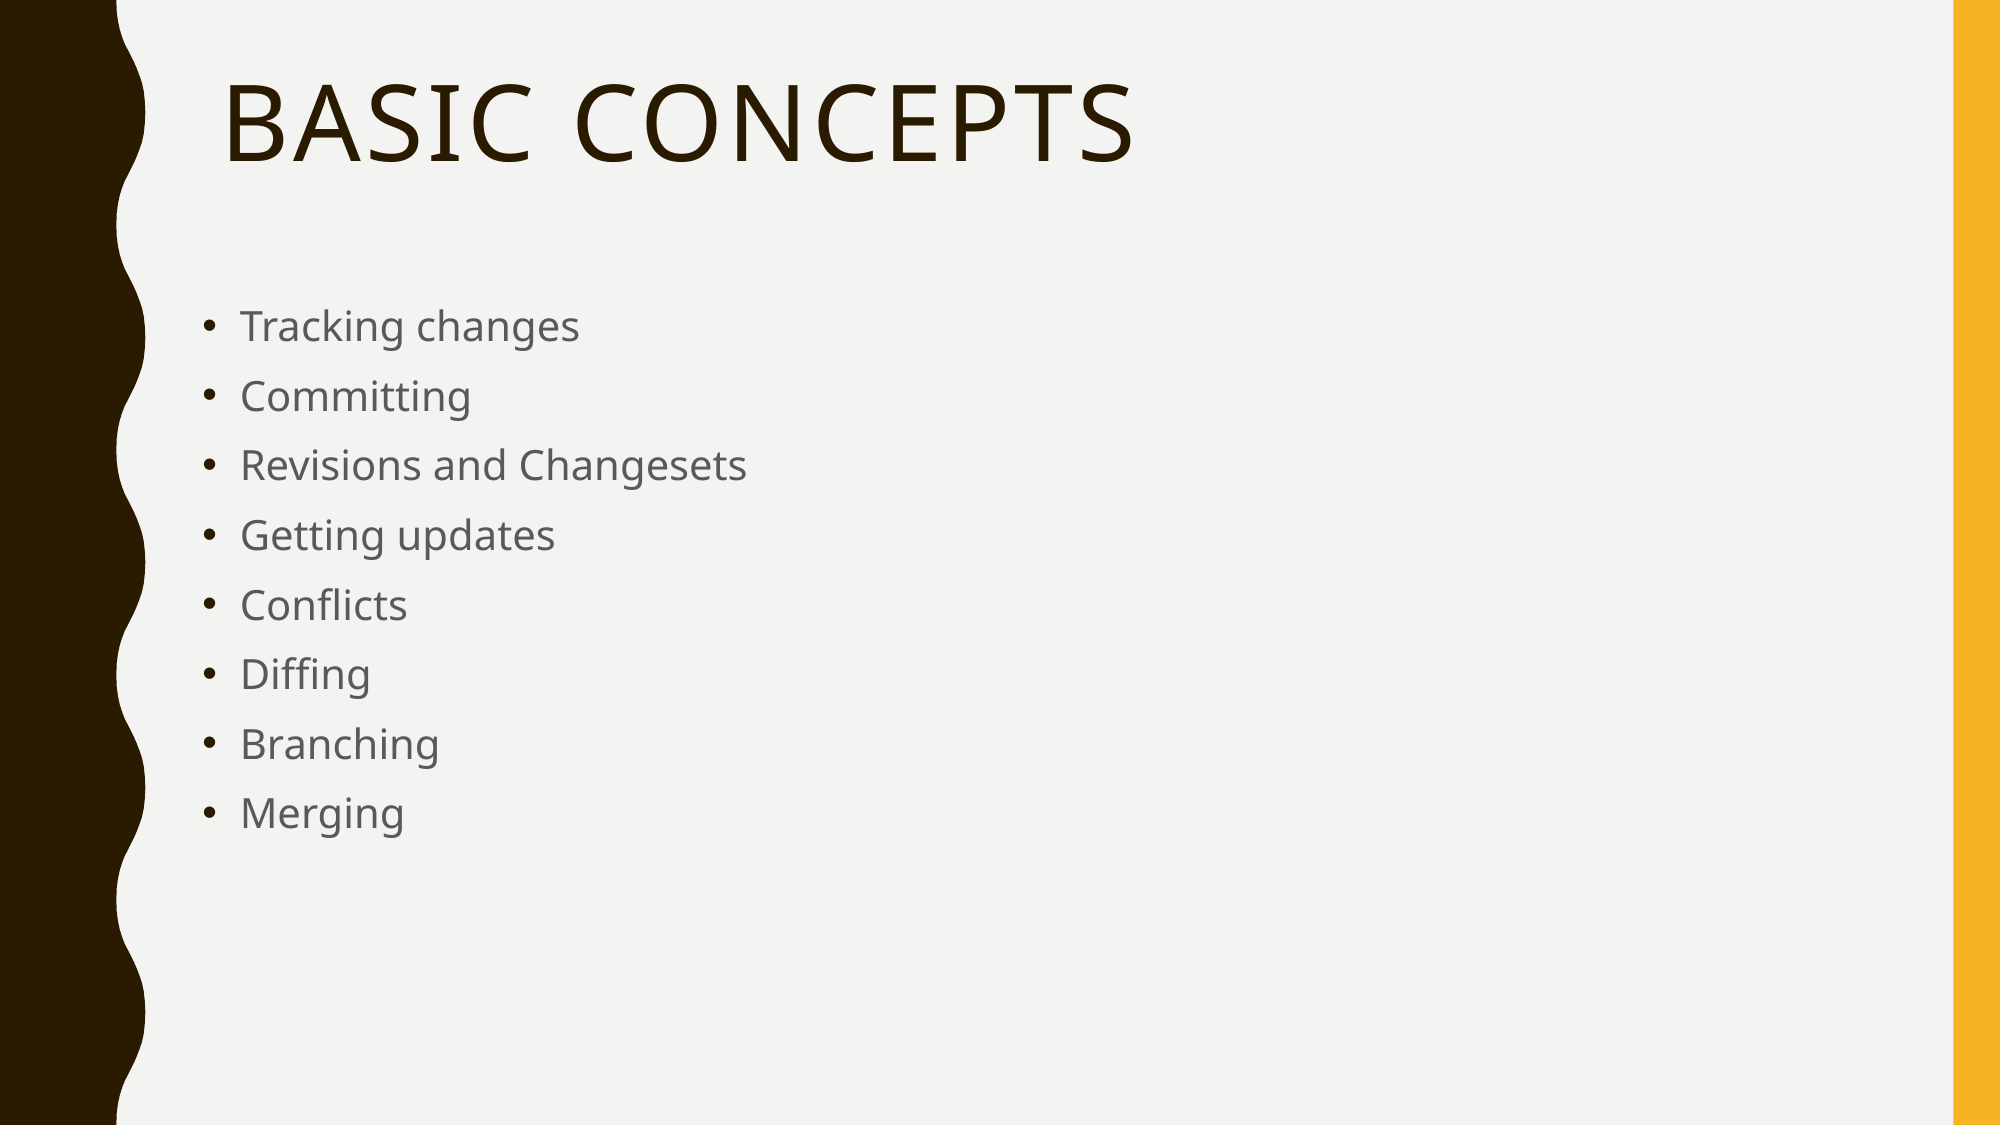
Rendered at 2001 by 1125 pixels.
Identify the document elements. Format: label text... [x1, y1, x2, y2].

list Tracking changes Committing Revisions and Changesets Getting updates Conflicts Diffing Branching Merging [187, 287, 1813, 1038]
title Basic concepts [205, 62, 1875, 308]
